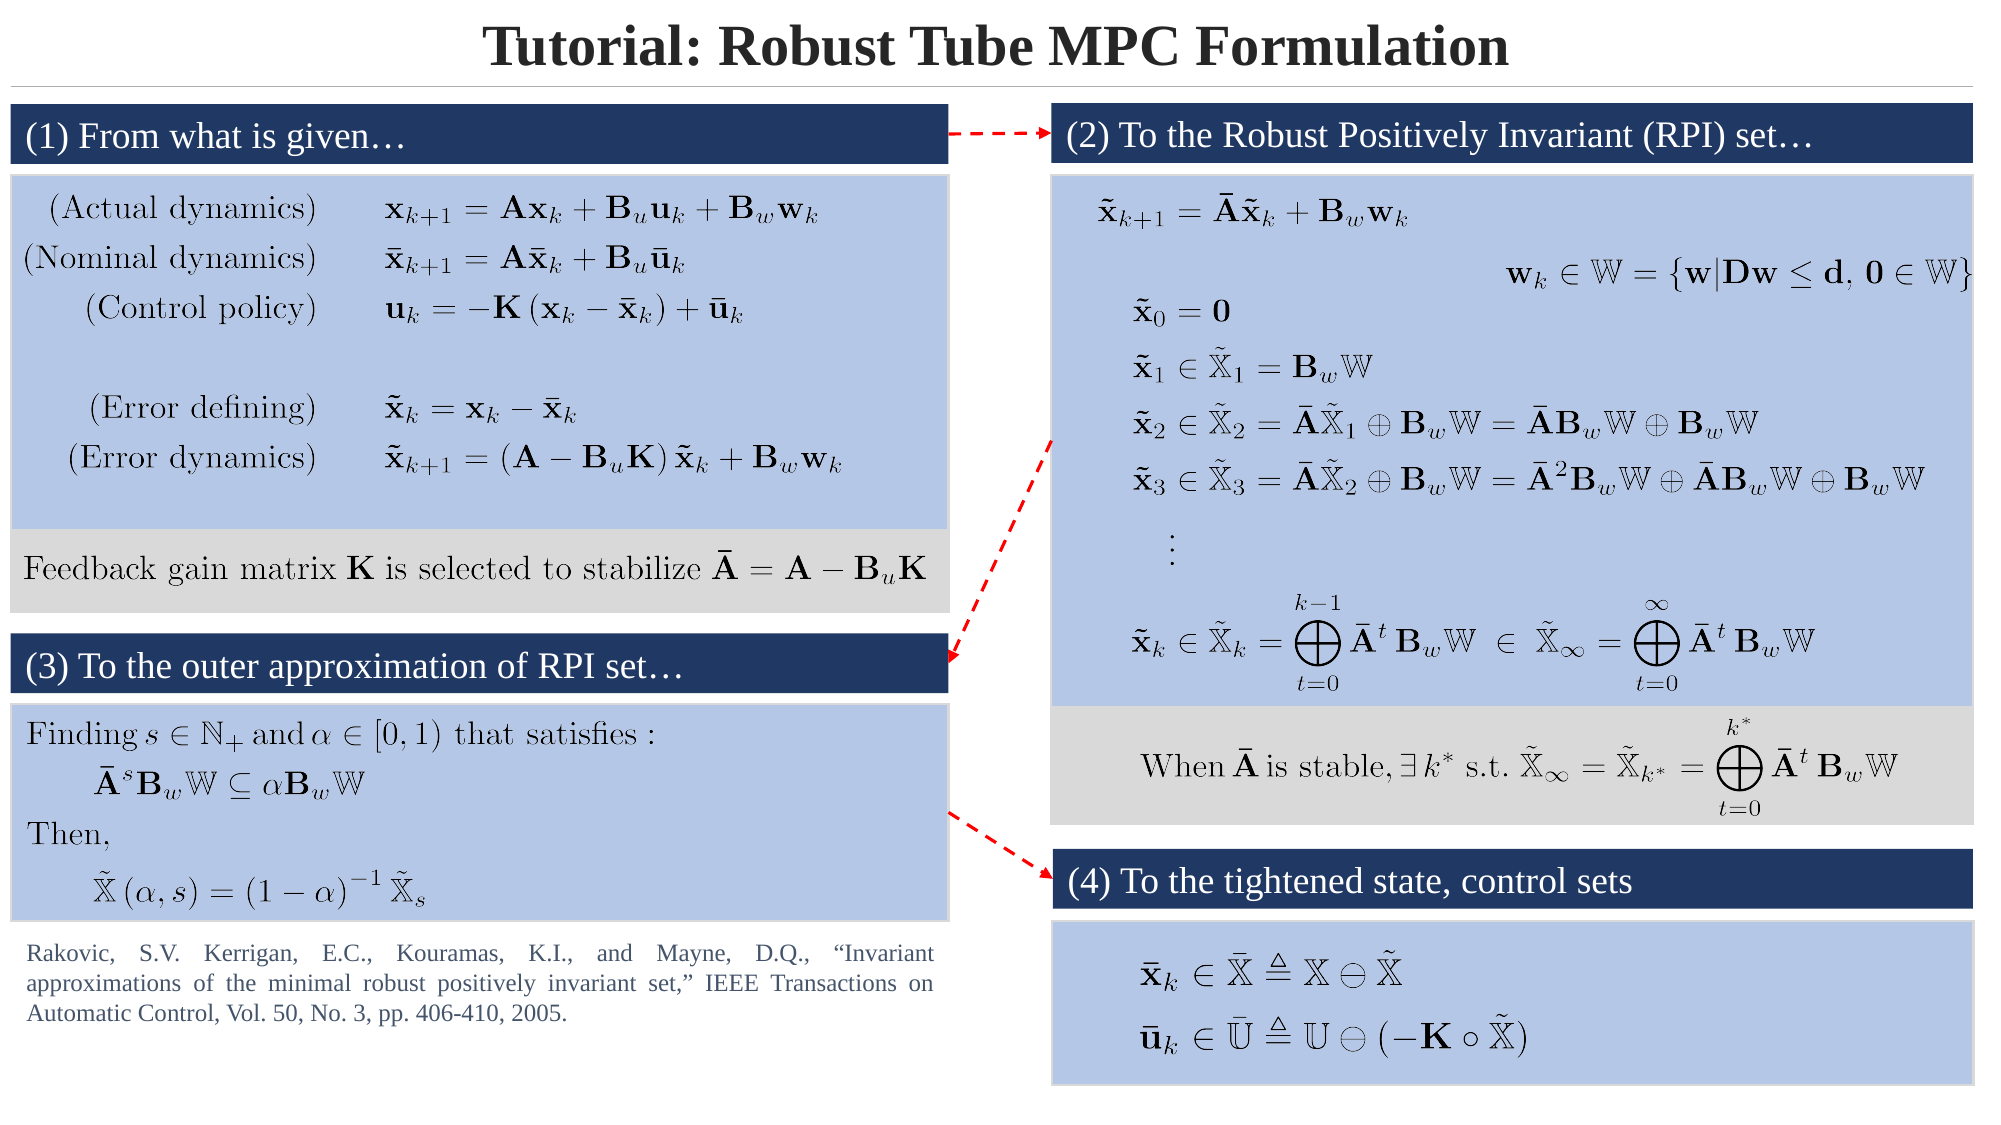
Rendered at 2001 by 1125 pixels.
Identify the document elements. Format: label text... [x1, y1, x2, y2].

picture [1139, 950, 1527, 1058]
text_box [1051, 920, 1975, 1086]
slide_number 18 [1412, 1042, 1863, 1103]
picture [1139, 717, 1898, 816]
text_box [10, 174, 949, 530]
text_box Tutorial: Robust Tube MPC Formulation [62, 0, 1930, 85]
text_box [10, 703, 949, 922]
text_box Rakovic, S.V. Kerrigan, E.C., Kouramas, K.I., and Mayne, D.Q., “Invariant approximations of the minimal robust positively invariant set,” IEEE Transactions on Automatic Control, Vol. 50, No. 3, pp. 406-410, 2005. [11, 929, 950, 1034]
text_box (1) From what is given… [10, 104, 949, 164]
text_box [1050, 174, 1974, 708]
text_box (2) To the Robust Positively Invariant (RPI) set… [1051, 103, 1973, 163]
text_box [1050, 708, 1974, 825]
text_box (3) To the outer approximation of RPI set… [10, 633, 949, 694]
text_box (4) To the tightened state, control sets [1052, 848, 1973, 909]
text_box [10, 530, 948, 612]
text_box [948, 812, 1053, 880]
picture [1098, 193, 1972, 691]
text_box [948, 440, 1052, 664]
